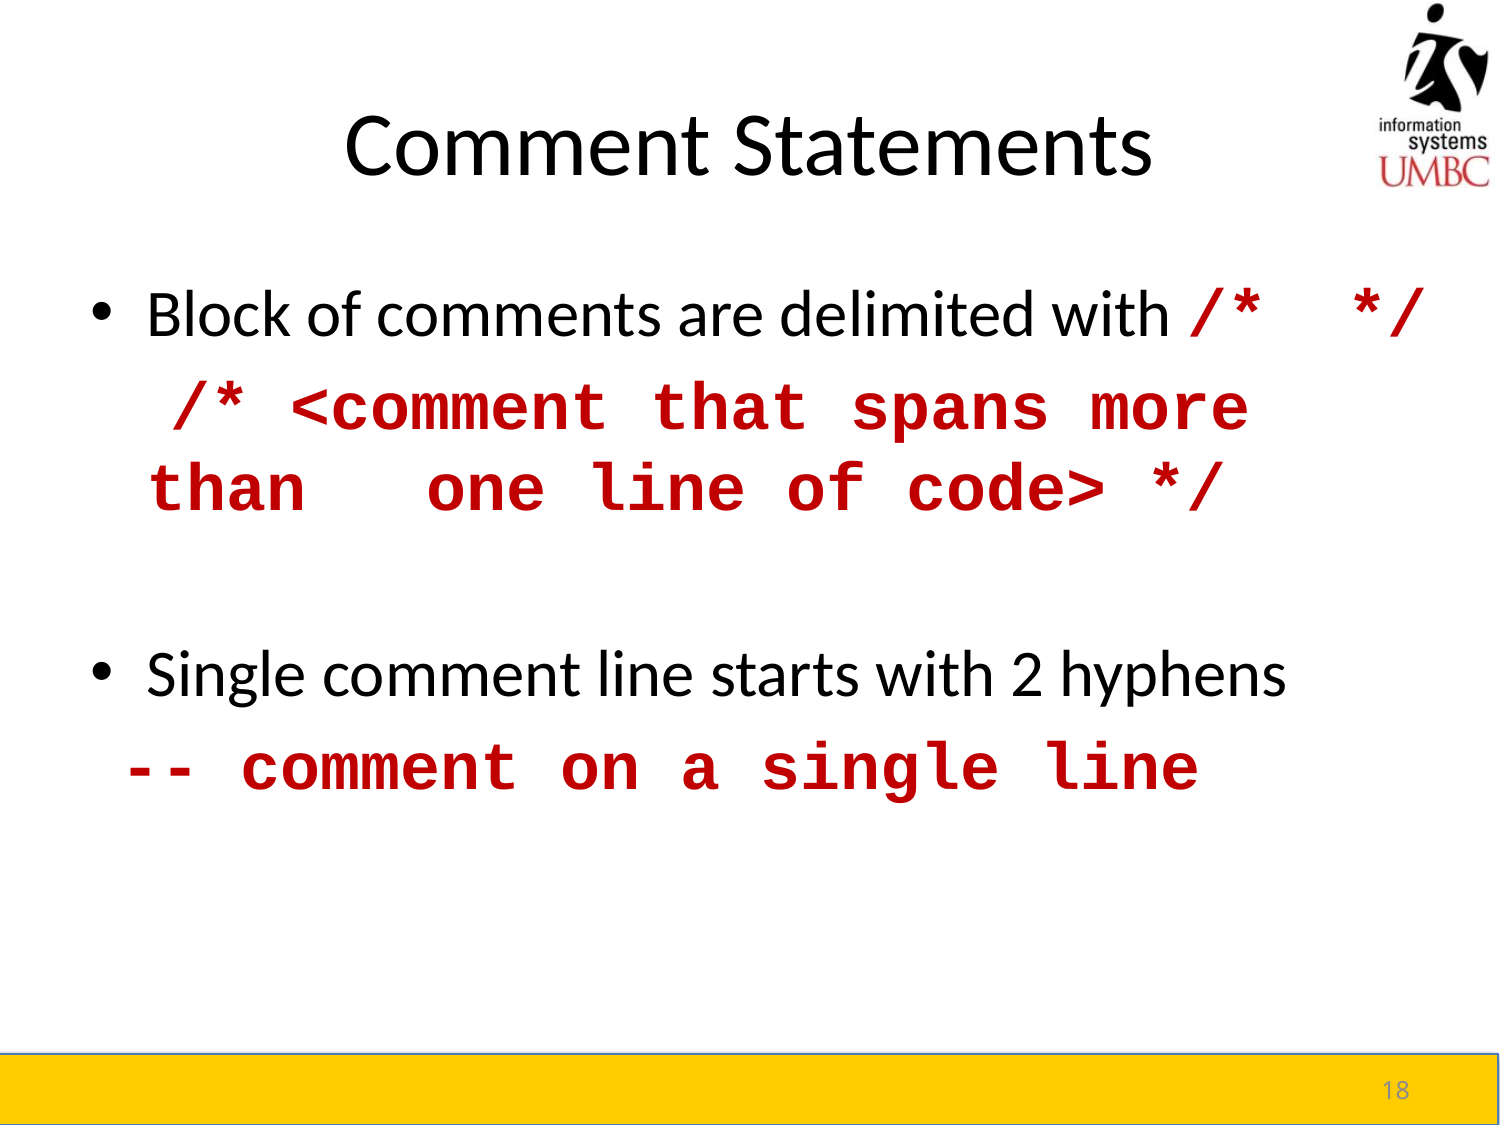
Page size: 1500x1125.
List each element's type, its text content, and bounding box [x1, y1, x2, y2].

list Block of comments are delimited with /* */ /* <comment that spans more than one line of code> */ Single comment line starts with 2 hyphens -- comment on a single line [75, 262, 1450, 1005]
title Comment Statements [75, 45, 1425, 233]
picture [1374, 1, 1495, 188]
slide_number 18 [1074, 1061, 1425, 1122]
